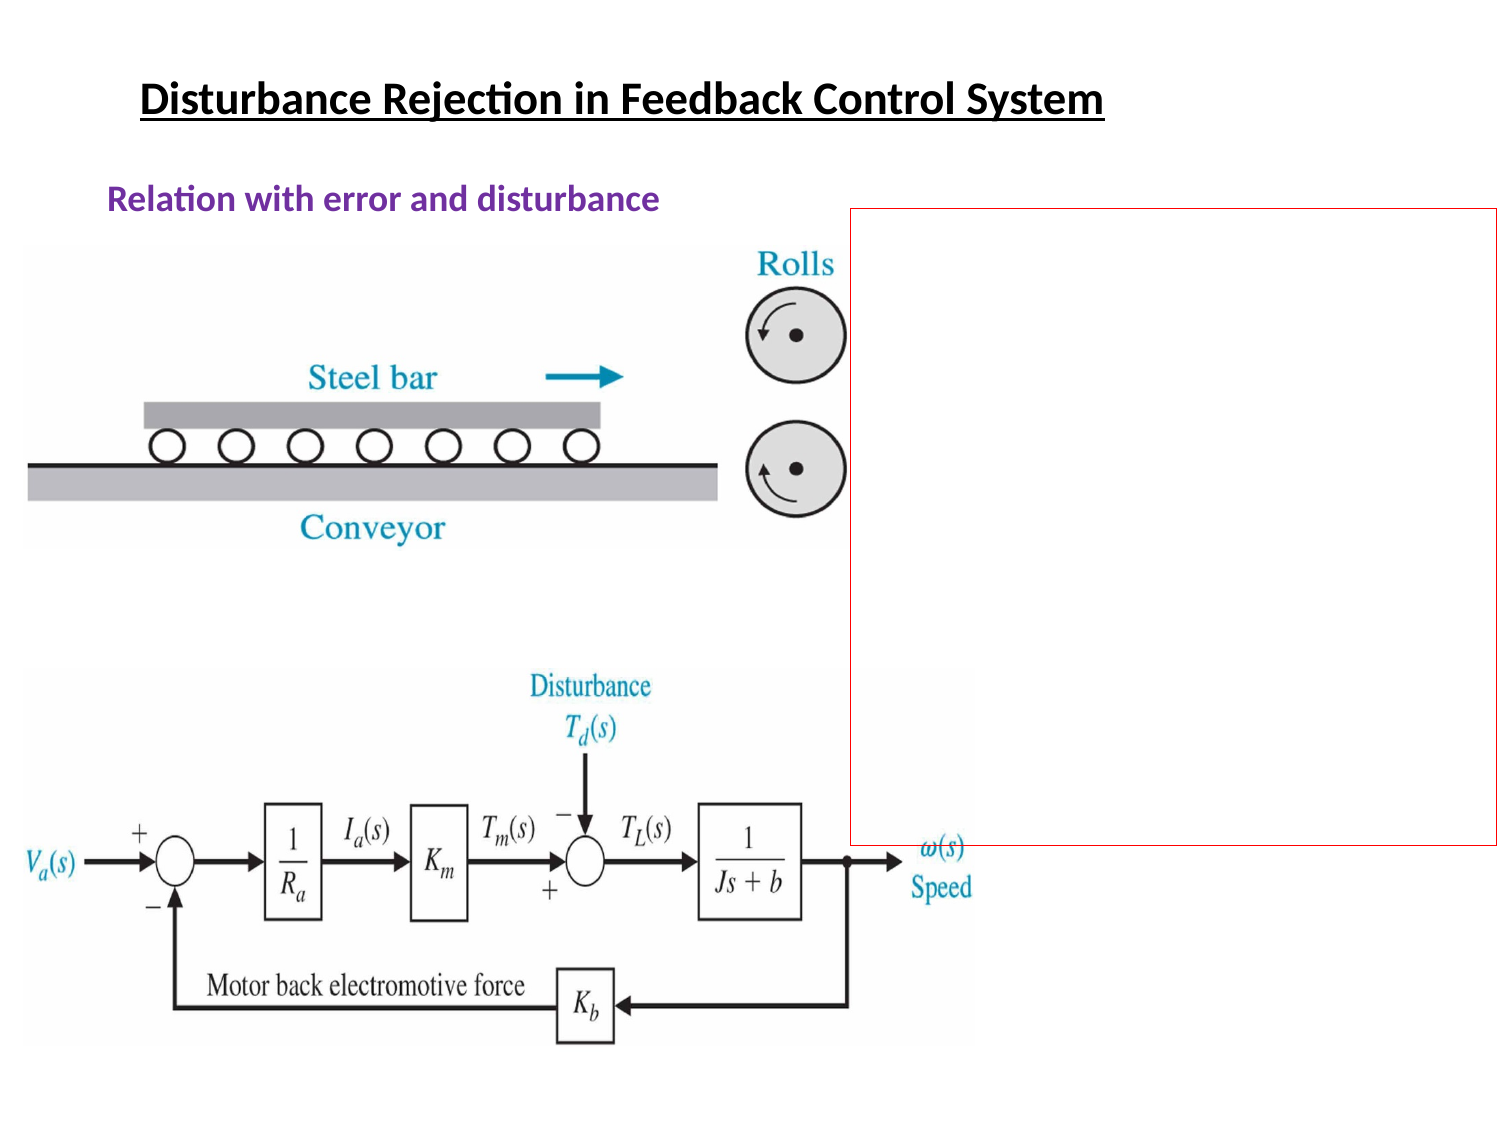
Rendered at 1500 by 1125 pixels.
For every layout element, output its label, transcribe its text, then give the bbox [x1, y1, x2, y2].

picture [23, 245, 851, 552]
text_box Relation with error and disturbance [65, 160, 703, 232]
title Disturbance Rejection in Feedback Control System [45, 42, 1199, 149]
picture [23, 668, 975, 1059]
